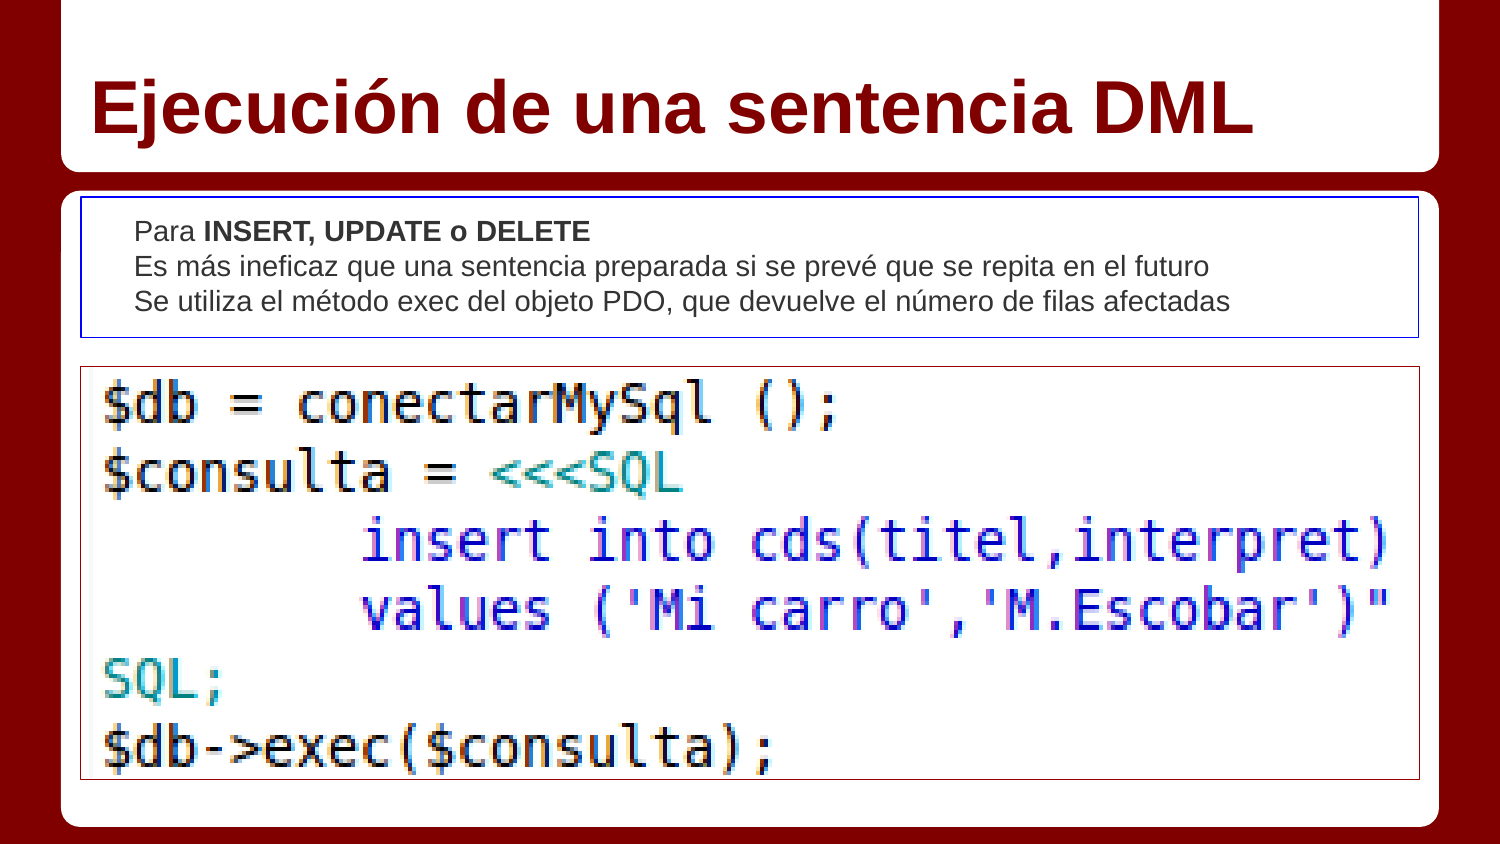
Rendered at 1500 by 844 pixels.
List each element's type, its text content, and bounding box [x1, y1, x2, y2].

list Para INSERT, UPDATE o DELETE Es más ineficaz que una sentencia preparada si se prevé que se repita en el futuro Se utiliza el método exec del objeto PDO, que devuelve el número de filas afectadas [81, 196, 1419, 338]
title Ejecución de una sentencia DML [75, 22, 1425, 164]
picture [80, 367, 1419, 780]
